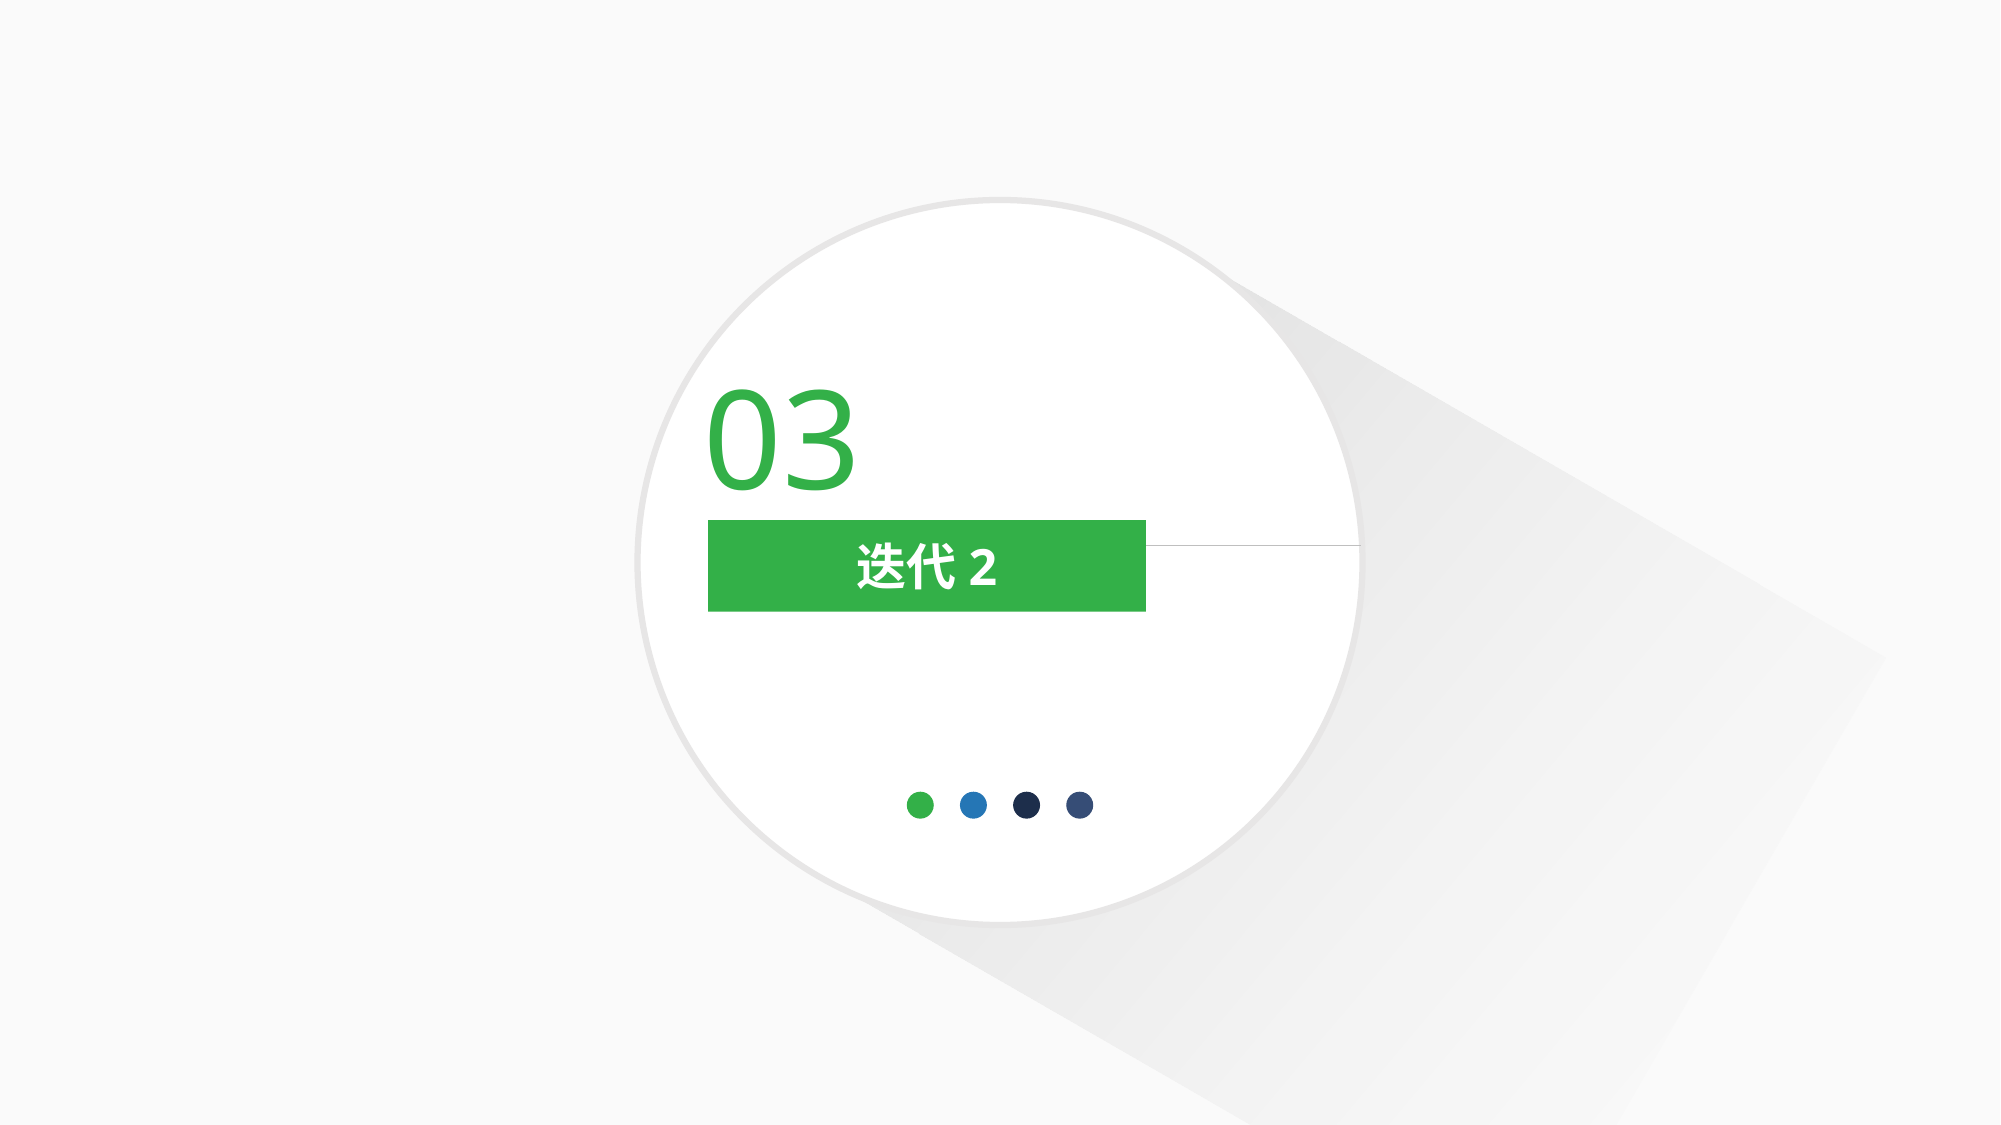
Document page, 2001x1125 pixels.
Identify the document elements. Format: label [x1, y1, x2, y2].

text_box [637, 199, 1363, 926]
text_box [903, 354, 1887, 1125]
